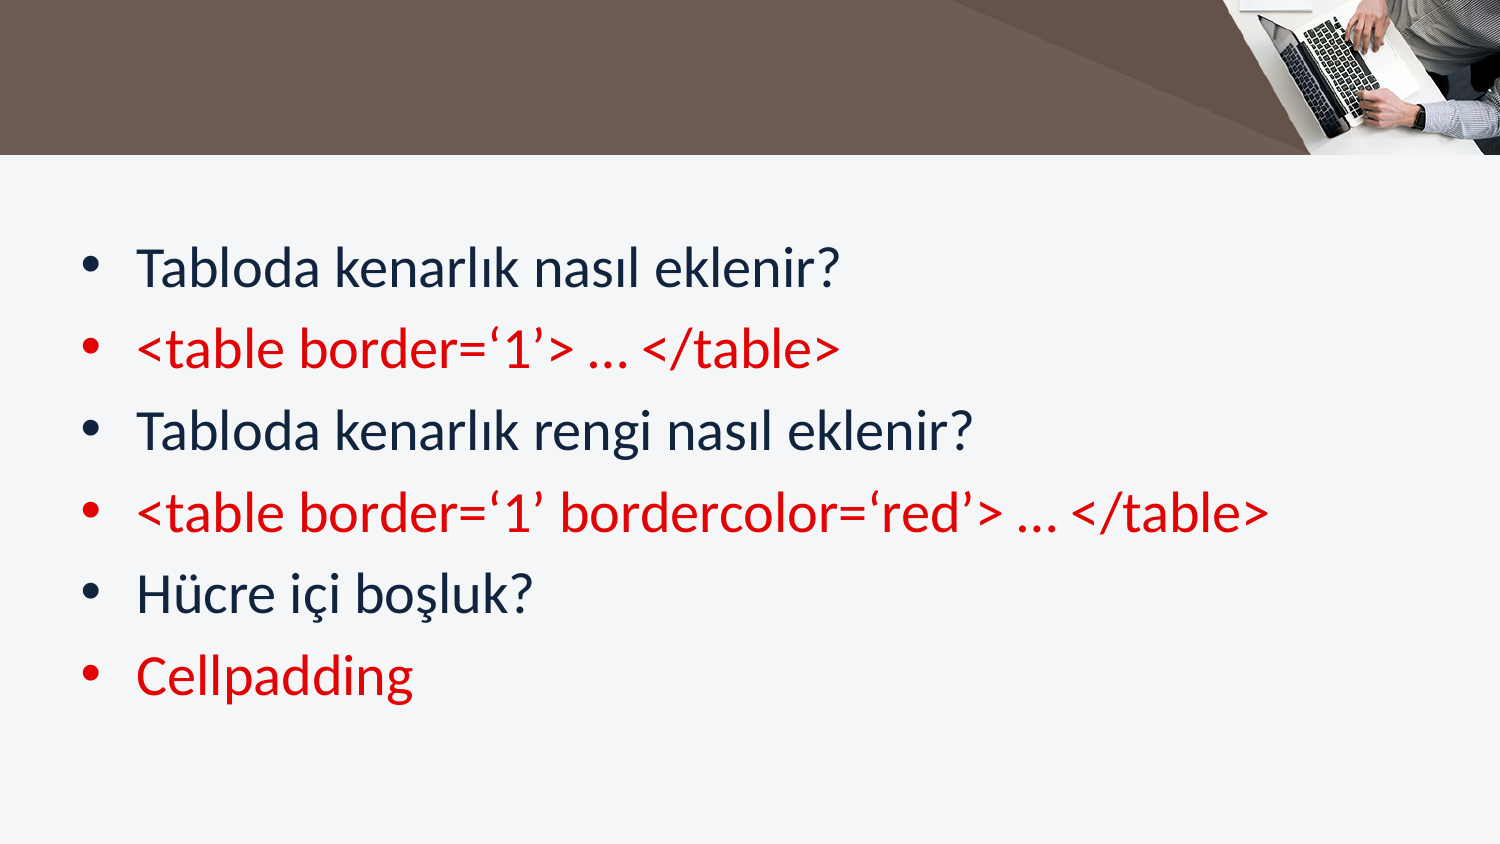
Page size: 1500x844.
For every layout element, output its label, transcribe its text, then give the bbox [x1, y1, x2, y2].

list Tabloda kenarlık nasıl eklenir? <table border=‘1’> … </table> Tabloda kenarlık rengi nasıl eklenir? <table border=‘1’ bordercolor=‘red’> … </table> Hücre içi boşluk? Cellpadding [65, 221, 1435, 776]
picture [0, 0, 1500, 844]
